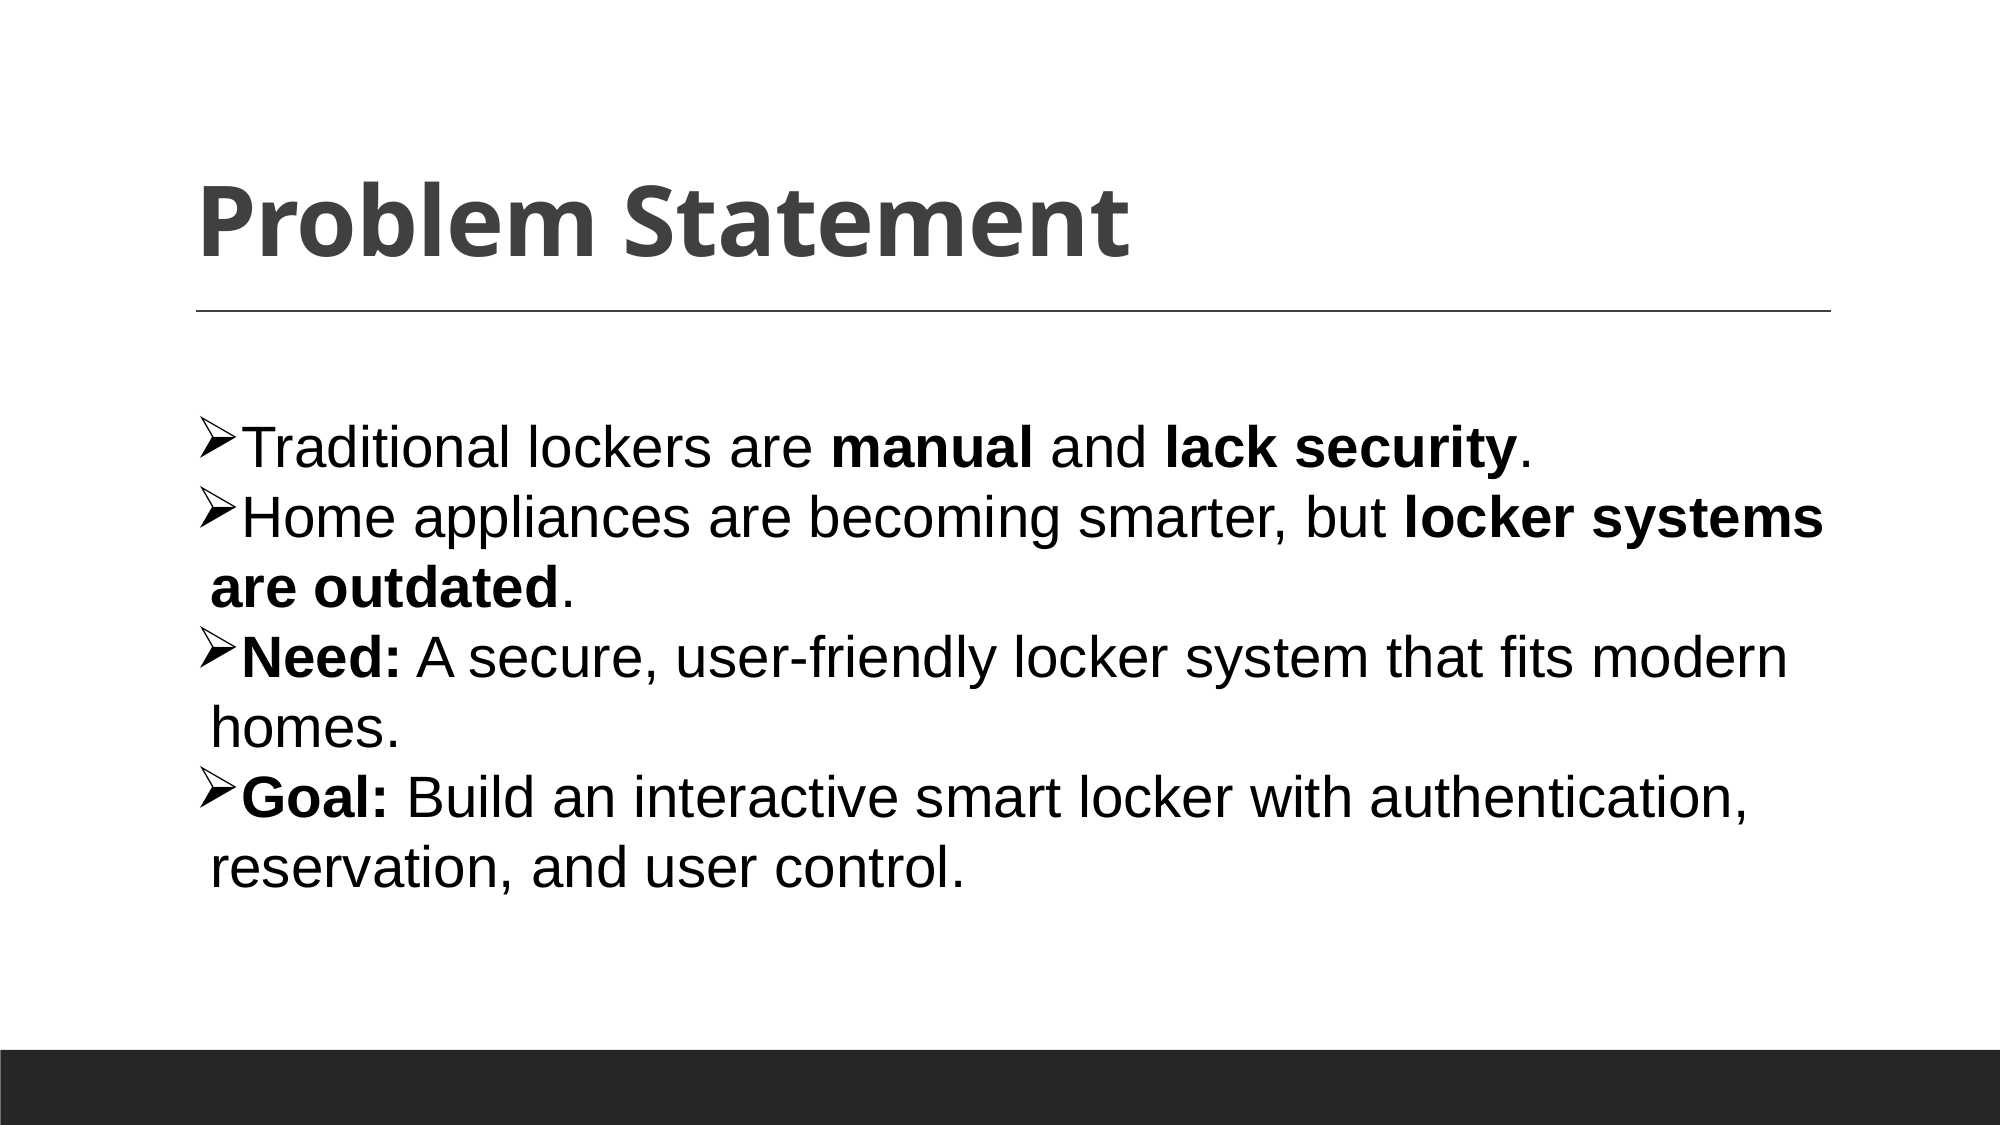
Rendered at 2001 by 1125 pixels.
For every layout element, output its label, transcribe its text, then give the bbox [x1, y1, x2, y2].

list Traditional lockers are manual and lack security. Home appliances are becoming smarter, but locker systems are outdated. Need: A secure, user-friendly locker system that fits modern homes. Goal: Build an interactive smart locker with authentication, reservation, and user control. [180, 327, 1904, 981]
title Problem Statement [180, 47, 1830, 285]
